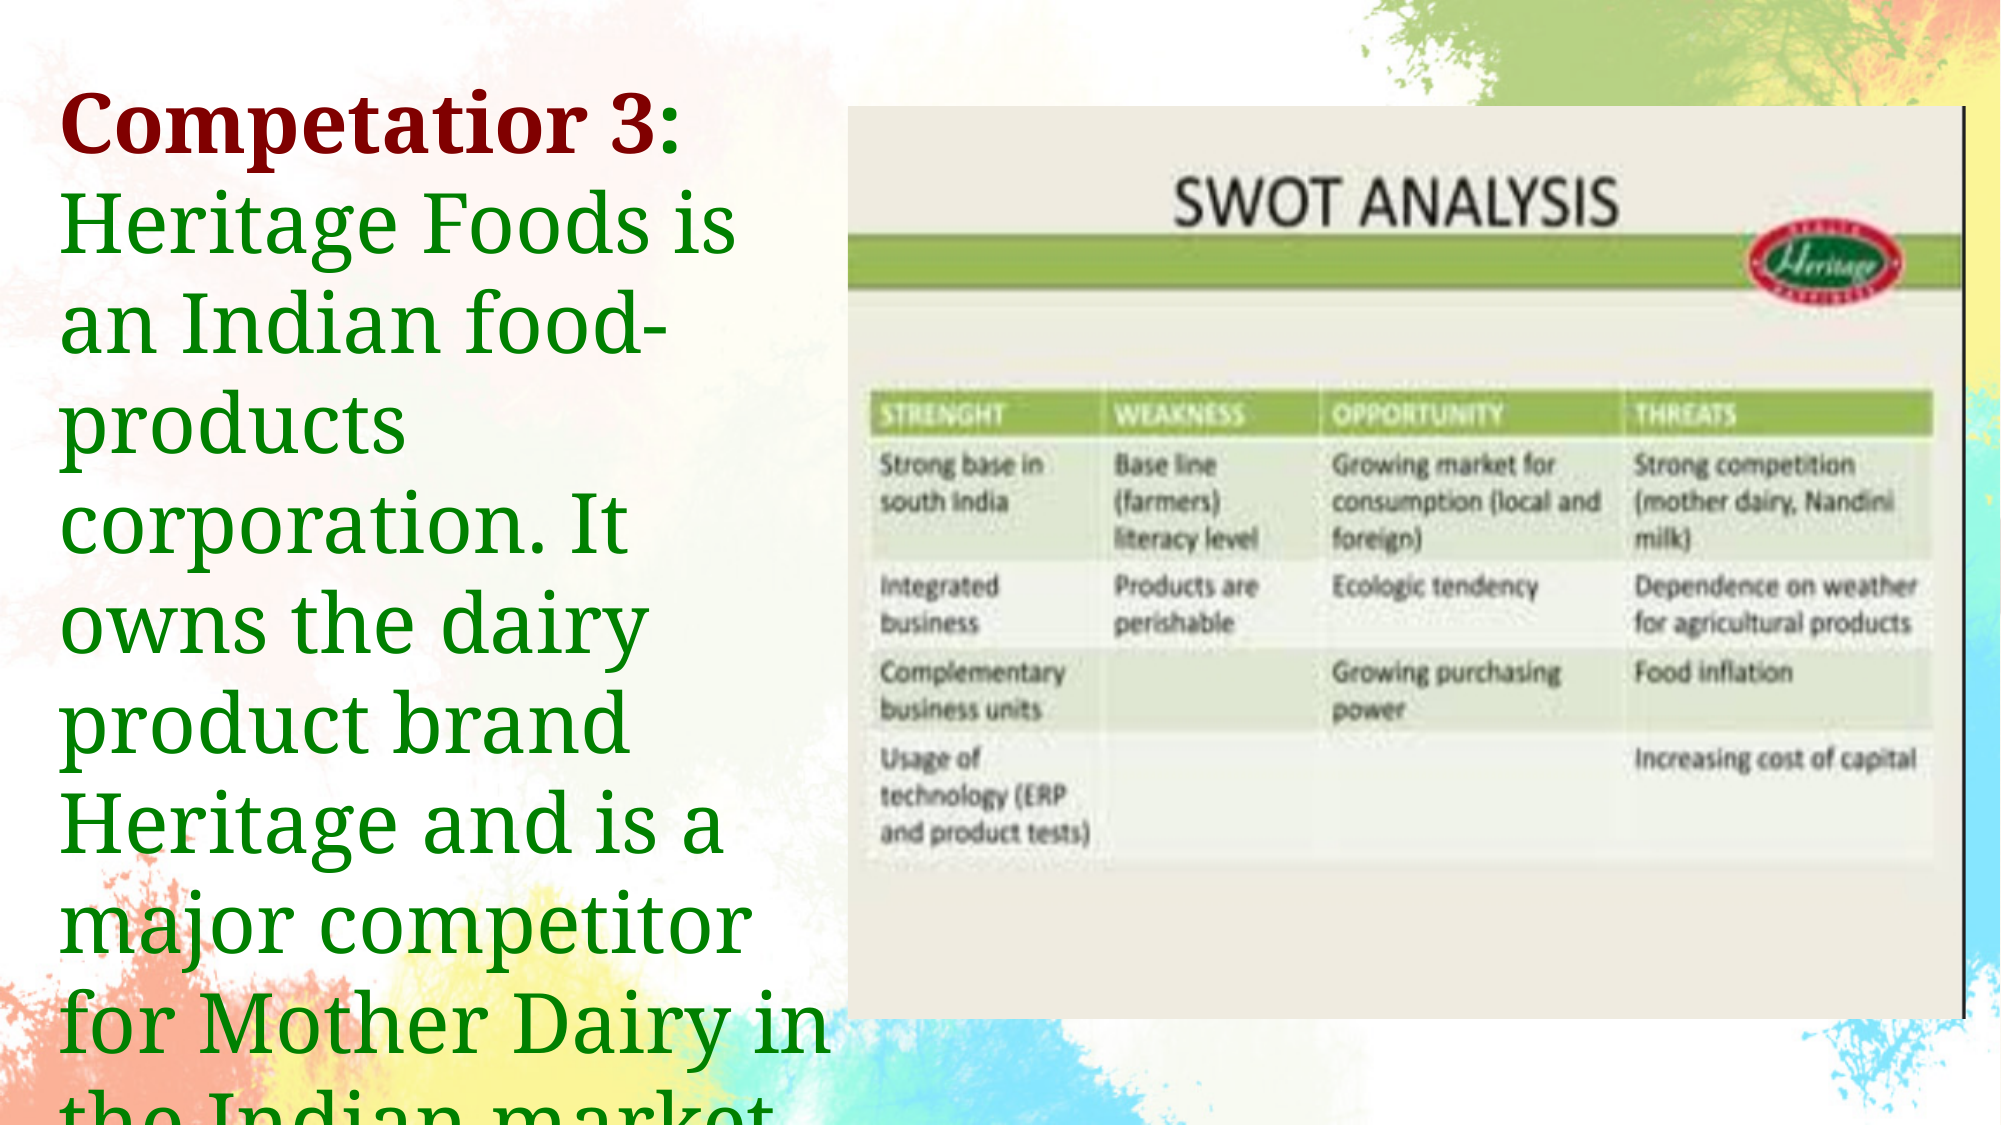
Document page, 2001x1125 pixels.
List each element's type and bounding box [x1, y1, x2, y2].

picture [847, 106, 1966, 1022]
text_box [0, 0, 2000, 1125]
